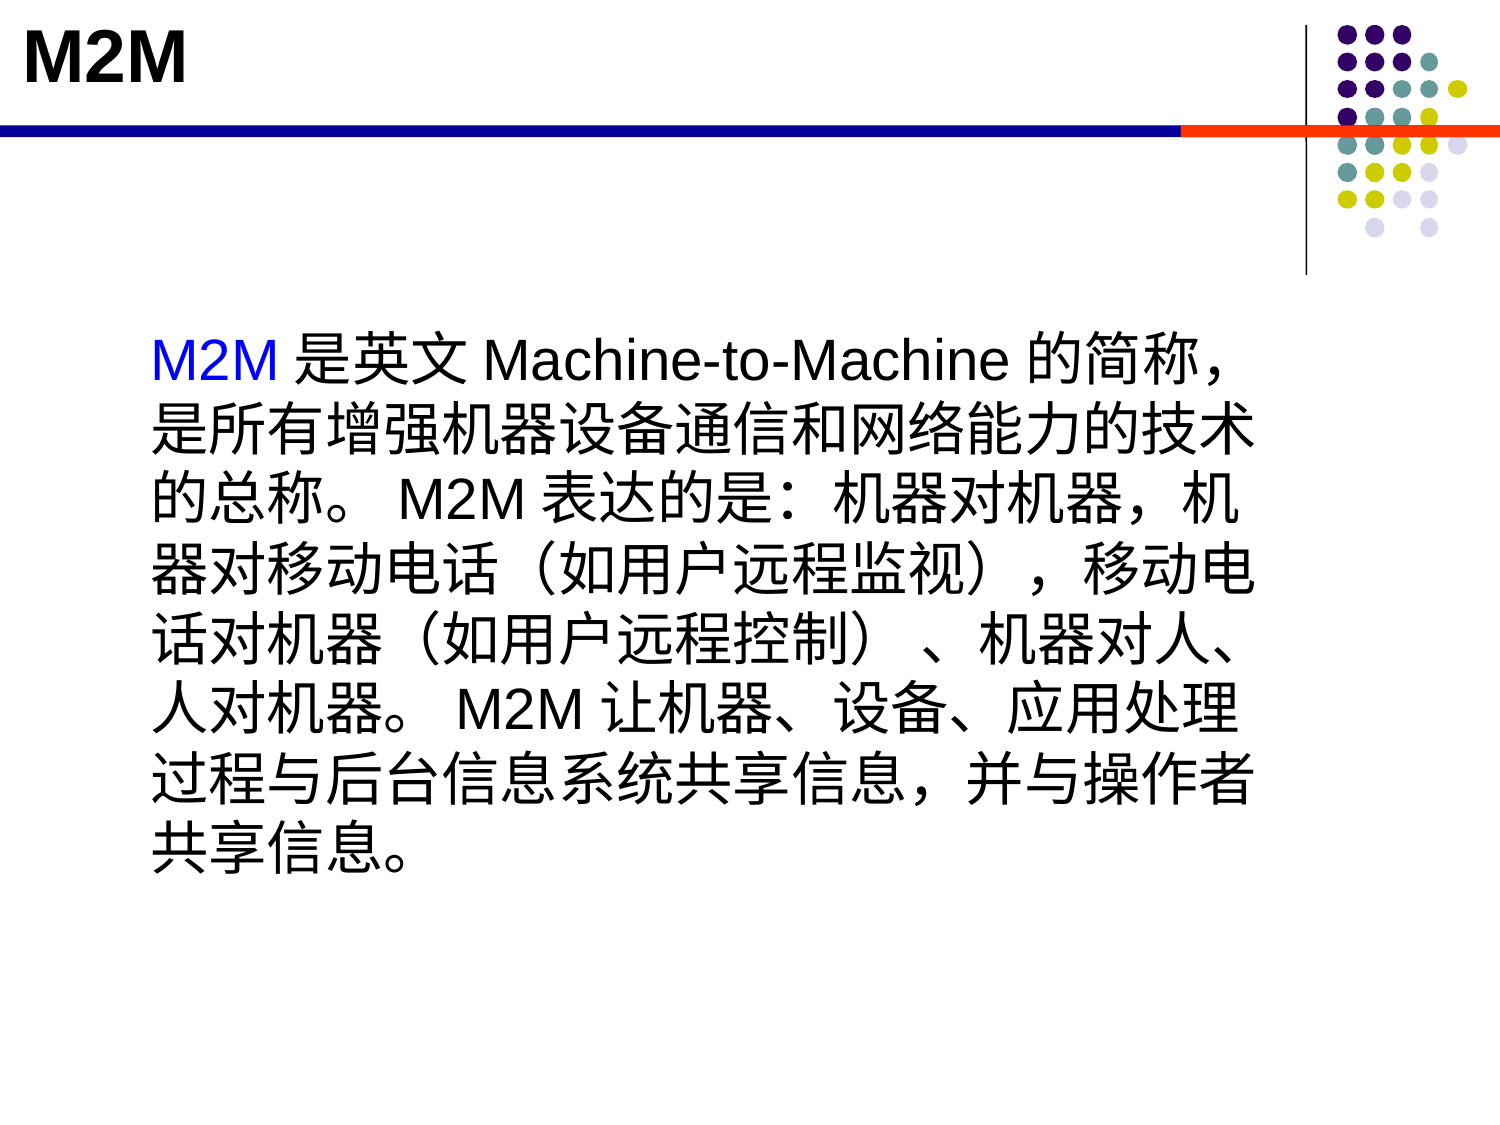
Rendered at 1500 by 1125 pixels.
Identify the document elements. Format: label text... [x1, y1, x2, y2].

text_box M2M是英文Machine-to-Machine的简称，是所有增强机器设备通信和网络能力的技术的总称。M2M表达的是：机器对机器，机器对移动电话（如用户远程监视），移动电话对机器（如用户远程控制） 、机器对人、人对机器。M2M让机器、设备、应用处理过程与后台信息系统共享信息，并与操作者共享信息。 [135, 314, 1306, 889]
text_box M2M [0, 0, 1335, 105]
